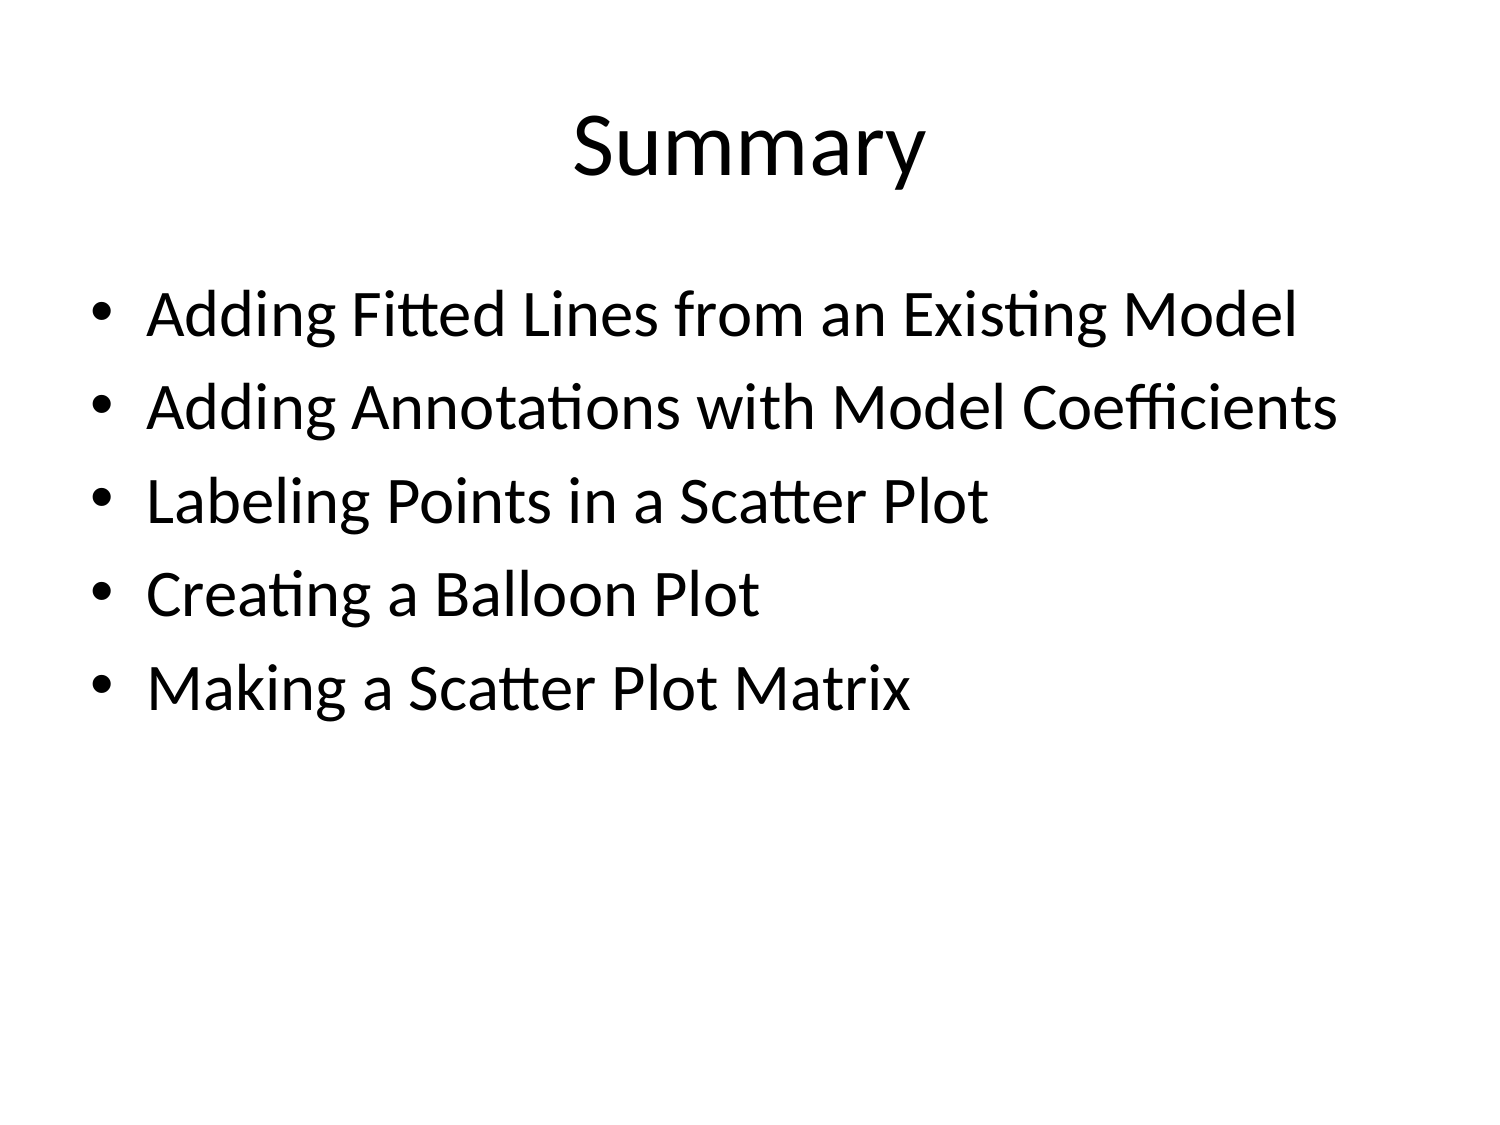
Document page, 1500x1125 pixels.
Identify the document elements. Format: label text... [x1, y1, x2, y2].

list Adding Fitted Lines from an Existing Model Adding Annotations with Model Coefficients Labeling Points in a Scatter Plot Creating a Balloon Plot Making a Scatter Plot Matrix [75, 262, 1425, 1005]
title Summary [75, 45, 1425, 233]
